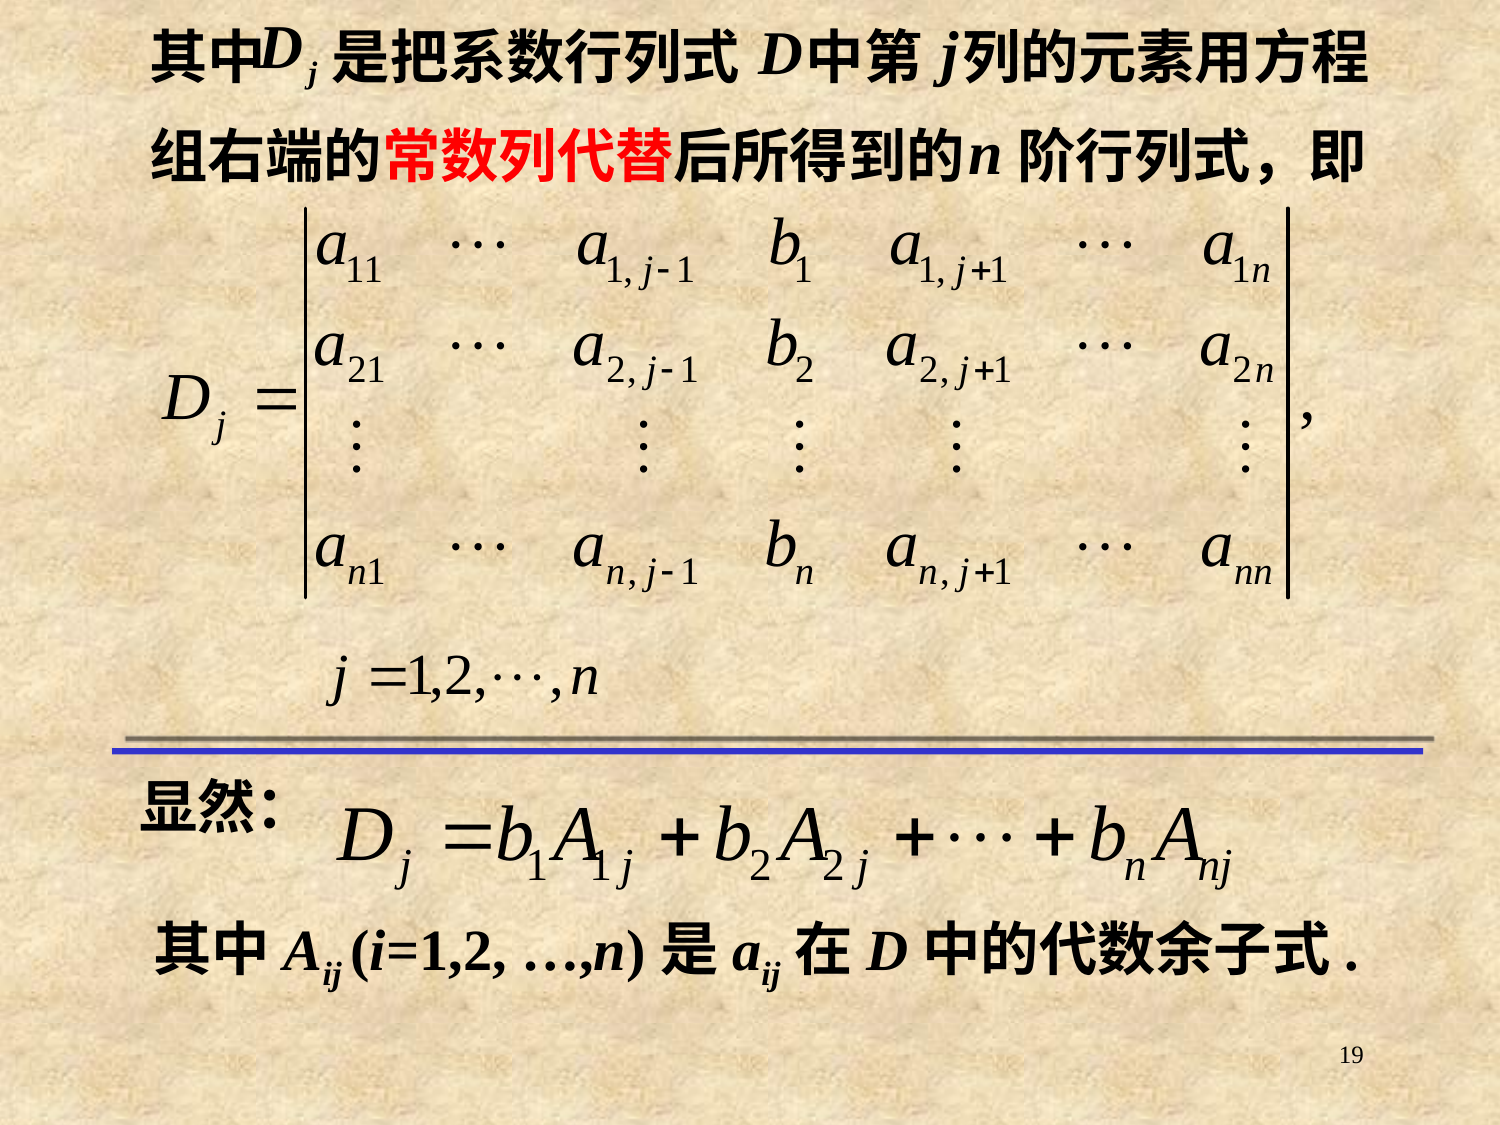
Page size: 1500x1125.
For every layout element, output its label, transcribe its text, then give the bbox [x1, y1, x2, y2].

picture [0, 0, 1500, 1125]
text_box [312, 644, 609, 717]
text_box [324, 786, 1247, 905]
text_box 显然： [124, 762, 329, 848]
text_box 其中Aij (i=1,2, …,n)是aij在D中的代数余子式. [138, 904, 1374, 1000]
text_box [124, 12, 1395, 182]
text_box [149, 195, 1330, 610]
